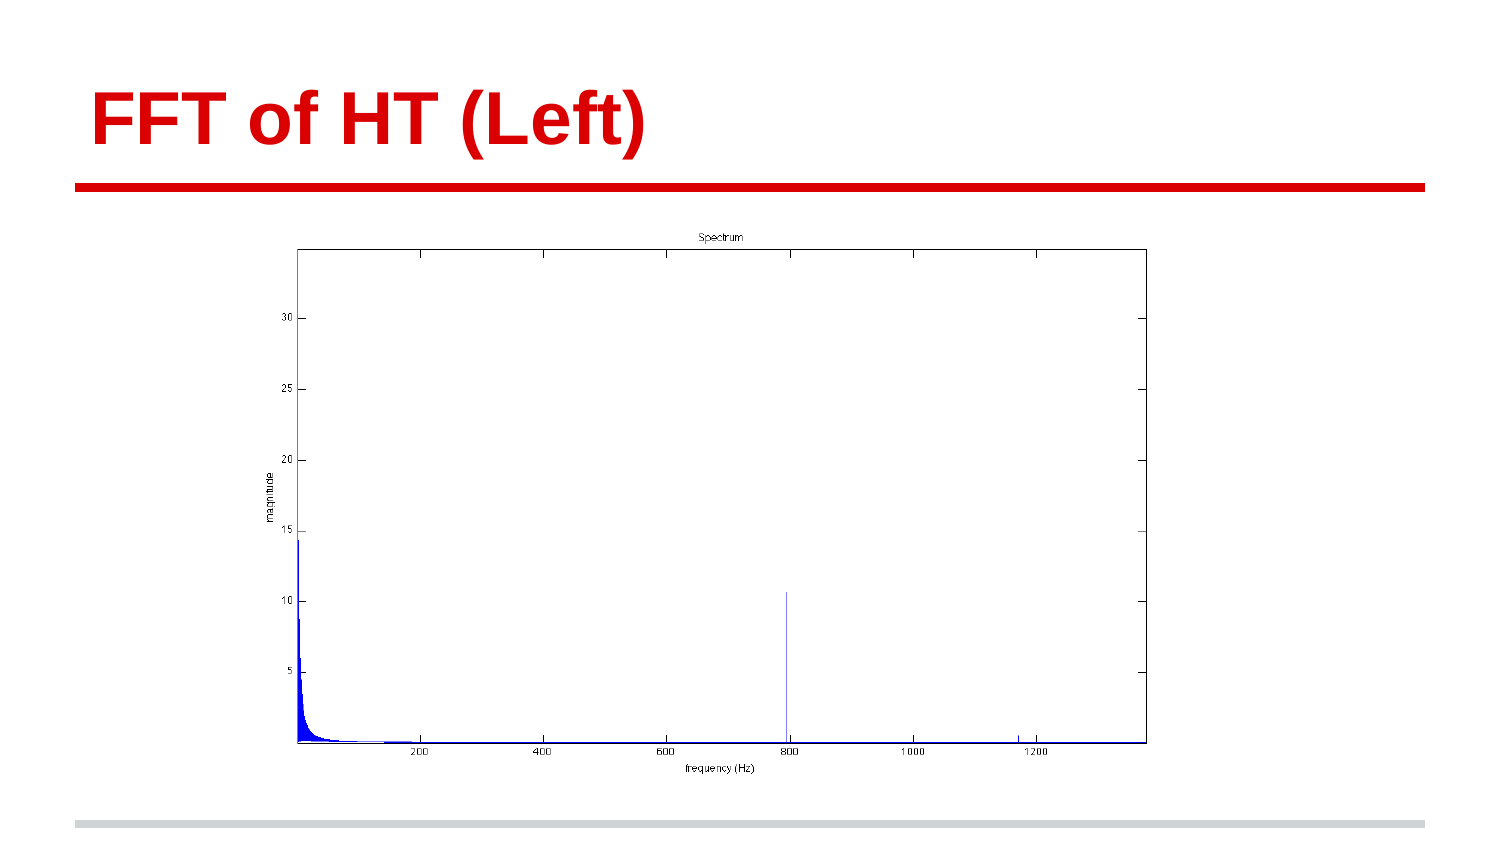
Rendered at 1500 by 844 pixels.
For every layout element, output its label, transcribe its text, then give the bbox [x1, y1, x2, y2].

title FFT of HT (Left) [75, 33, 1425, 175]
picture [155, 203, 1251, 811]
